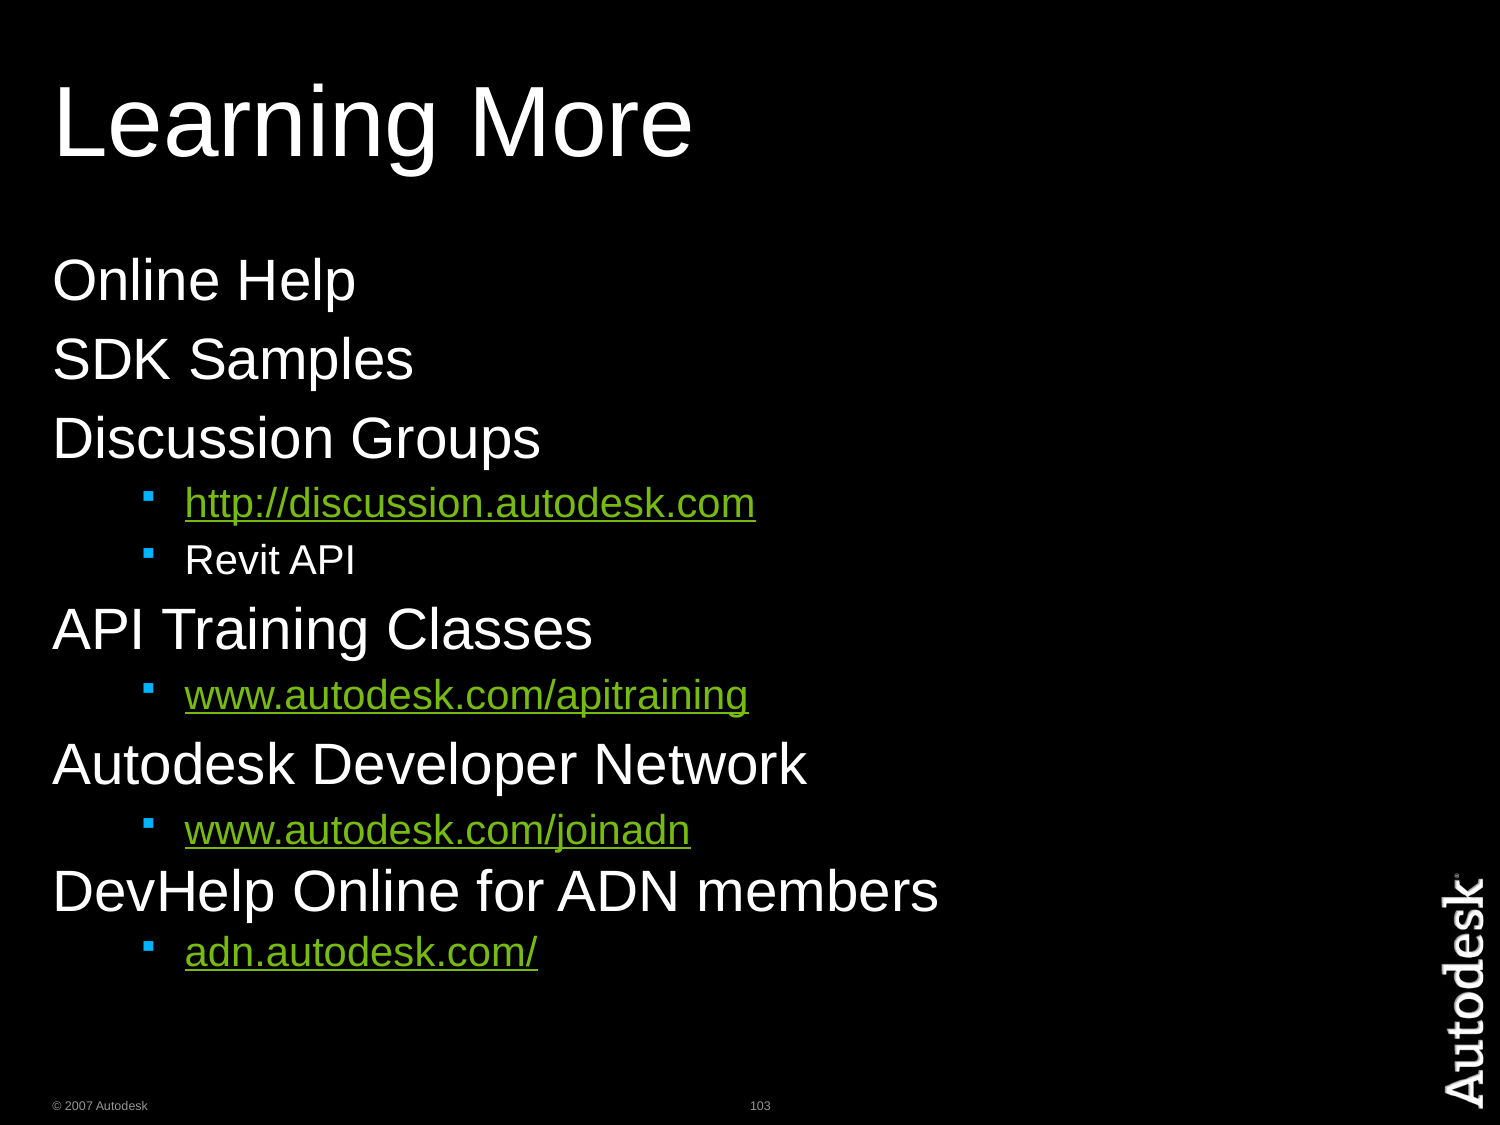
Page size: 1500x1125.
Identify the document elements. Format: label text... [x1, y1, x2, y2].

picture [1402, 0, 1500, 1125]
list Online Help SDK Samples Discussion Groups http://discussion.autodesk.com Revit API API Training Classes www.autodesk.com/apitraining Autodesk Developer Network www.autodesk.com/joinadn DevHelp Online for ADN members adn.autodesk.com/ [52, 242, 1388, 1083]
title Learning More [52, 22, 1388, 211]
